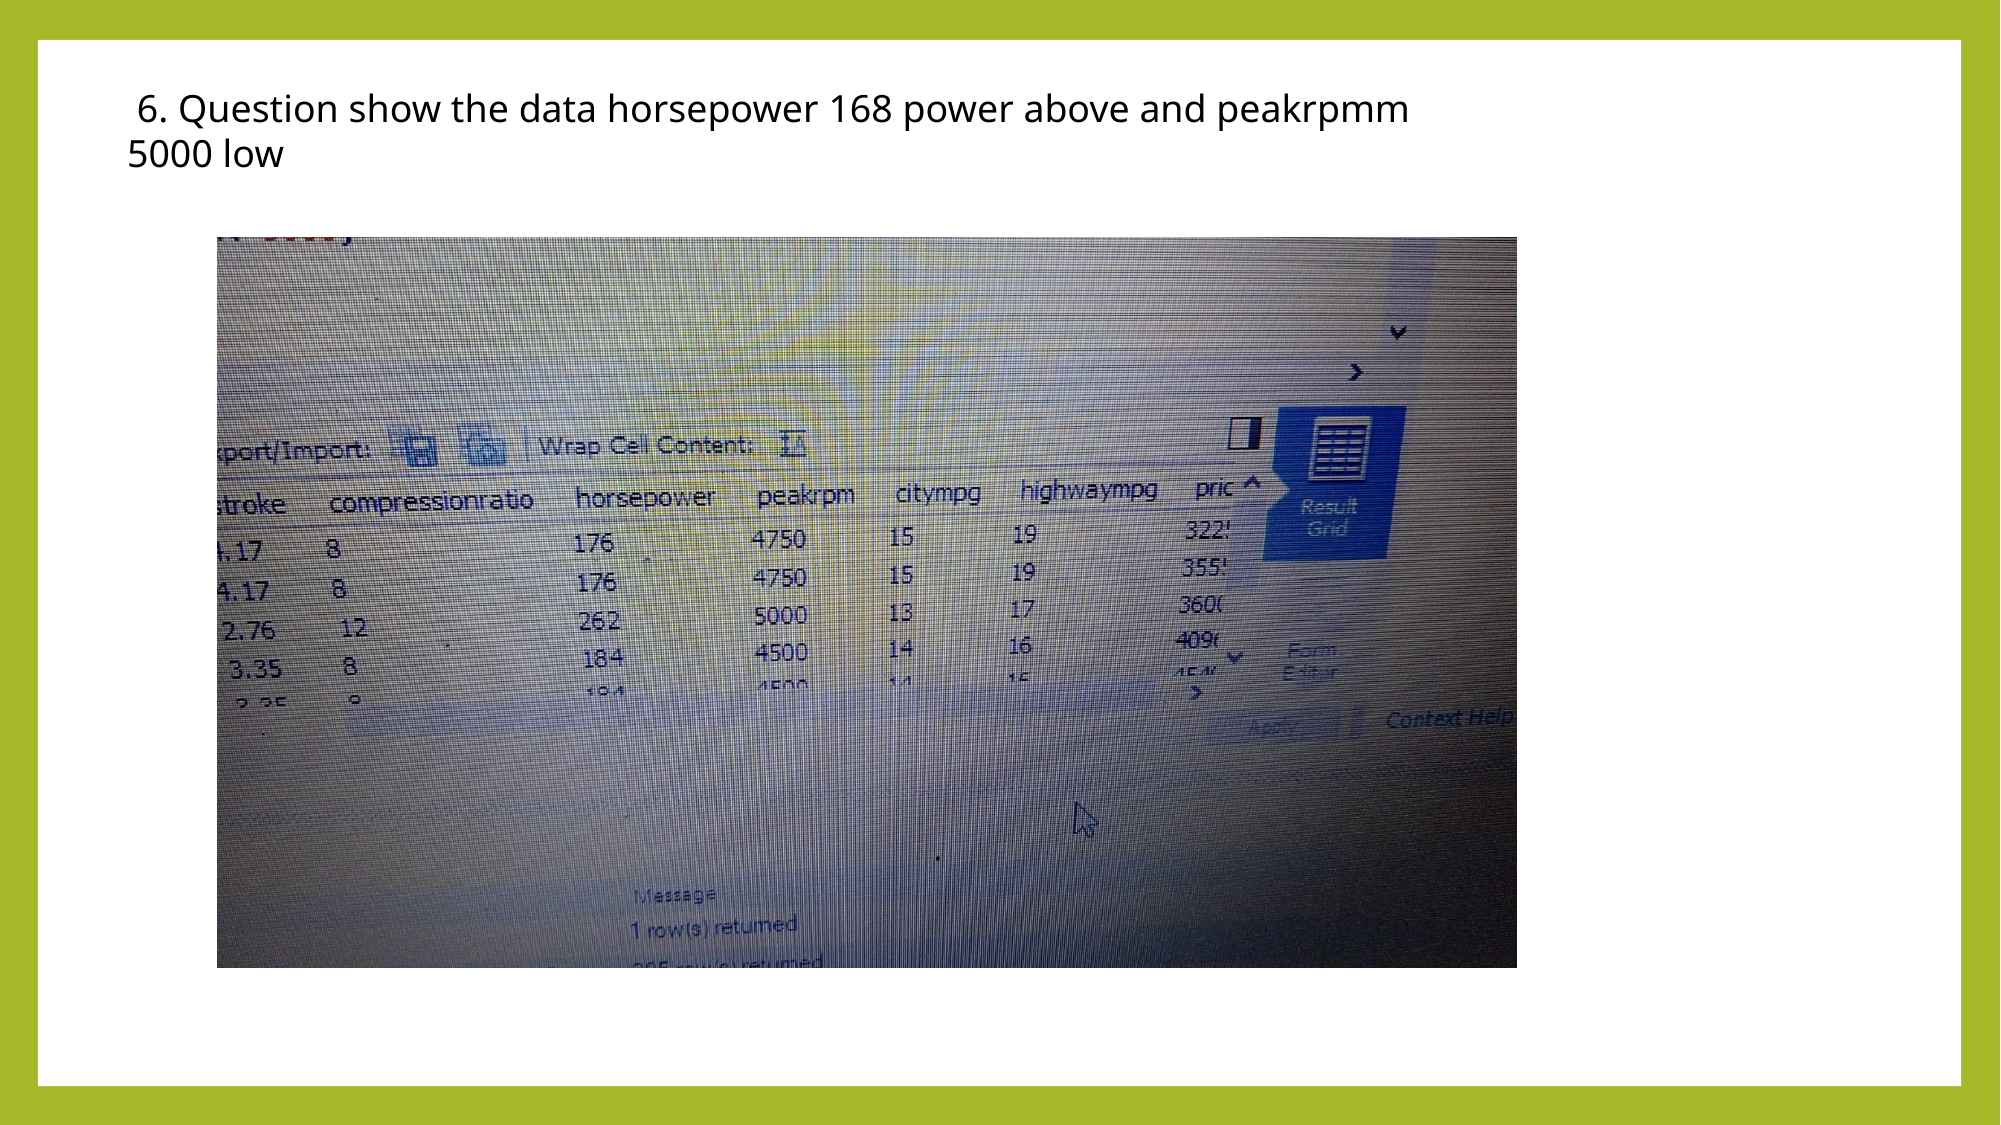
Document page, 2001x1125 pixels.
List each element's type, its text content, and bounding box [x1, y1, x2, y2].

picture [217, 237, 1517, 969]
text_box 6. Question show the data horsepower 168 power above and peakrpmm 5000 low [112, 77, 1483, 183]
